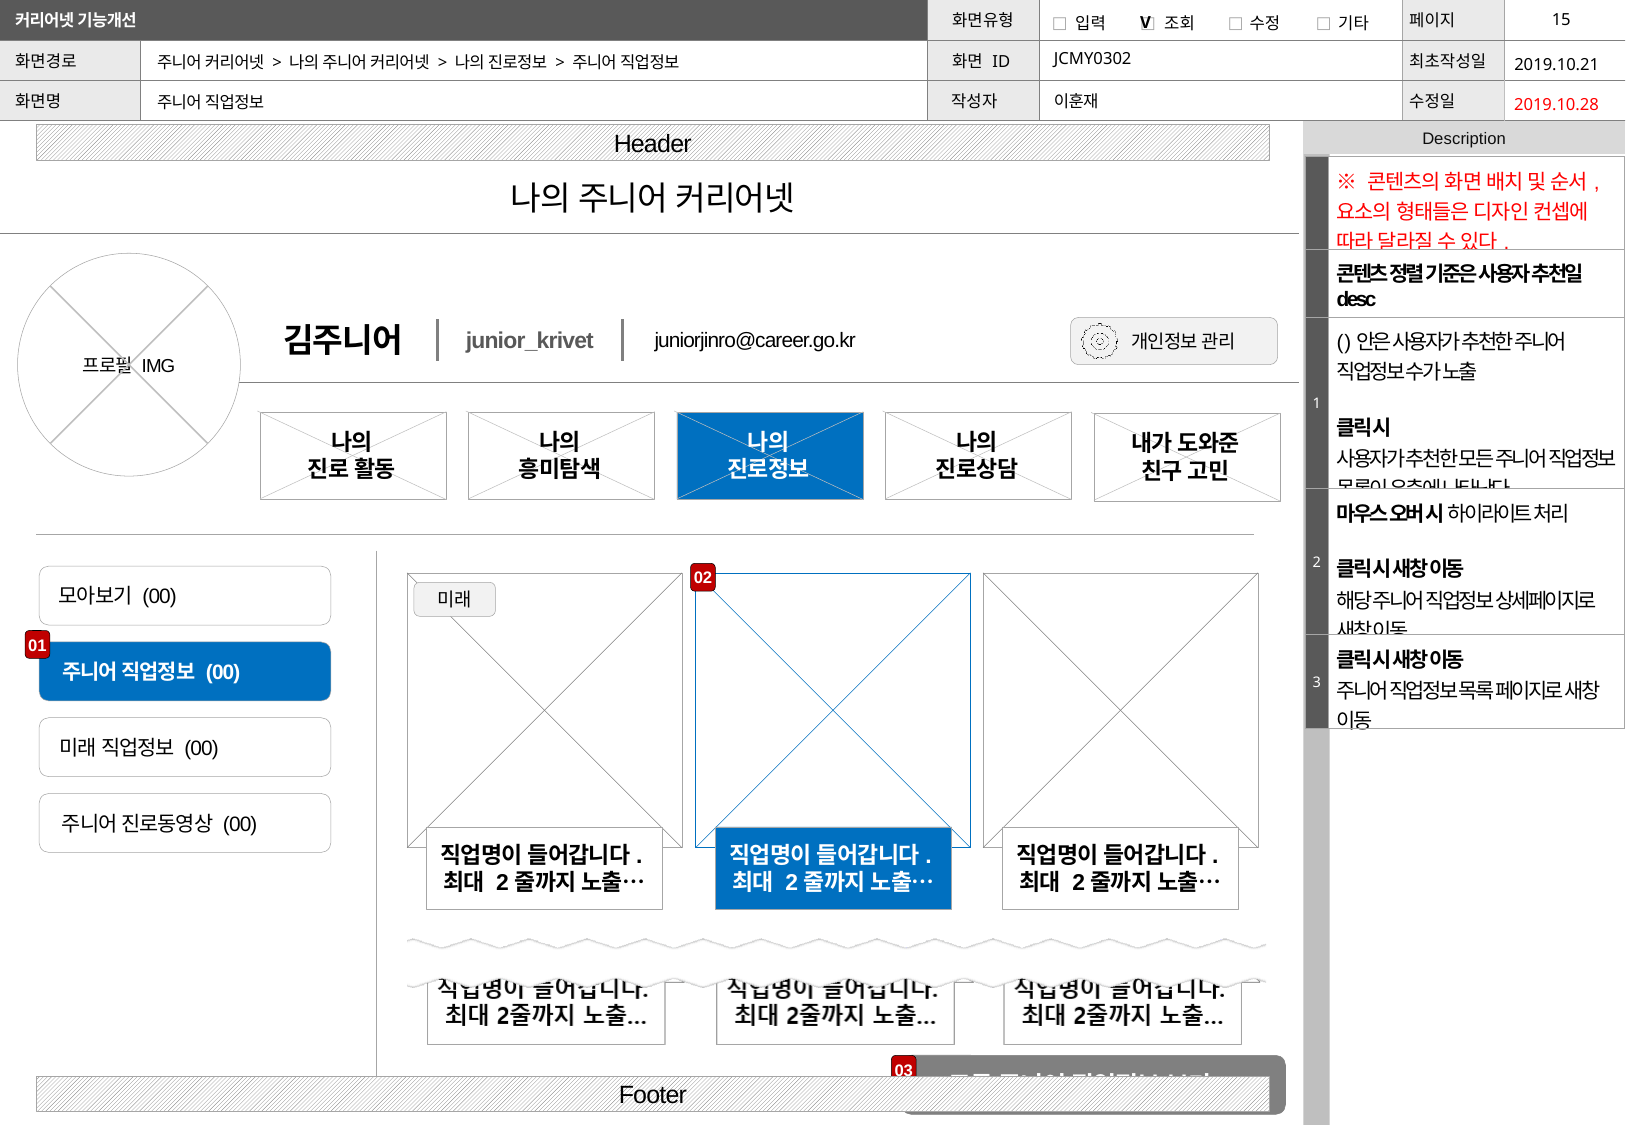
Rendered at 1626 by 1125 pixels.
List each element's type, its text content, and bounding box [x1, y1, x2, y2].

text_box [982, 572, 1259, 848]
table_header V [1133, 3, 1157, 41]
picture [407, 988, 1261, 1045]
table_cell 마우스 오버 시 하이라이트 처리 클릭 시 새창 이동 해당 주니어 직업정보 상세페이지로 새창 이동 [1329, 489, 1624, 634]
table_header [1308, 3, 1331, 41]
table_header [1220, 3, 1242, 41]
table_cell 2 [1306, 489, 1328, 634]
list JCMY0302 [1039, 42, 1400, 75]
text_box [418, 826, 671, 910]
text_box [38, 641, 332, 702]
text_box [257, 410, 1281, 502]
table_header [1306, 157, 1328, 249]
table_cell 클릭 시 새창 이동 주니어 직업정보 목록 페이지로 새창 이동 [1329, 635, 1624, 728]
text_box 나의 주니어 커리어넷 [495, 169, 811, 225]
text_box 모든 주니어 직업정보 보기 > [904, 1053, 1288, 1117]
text_box Header [34, 122, 1271, 162]
table_cell 1 [1306, 318, 1328, 488]
table_cell 콘텐츠 정렬 기준은 사용자 추천일 desc [1329, 250, 1624, 317]
table_header [1044, 3, 1069, 41]
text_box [38, 793, 332, 853]
table_header [1069, 3, 1133, 41]
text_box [406, 572, 683, 848]
table_header [1242, 3, 1308, 41]
list 주니어 커리어넷 > 나의 주니어 커리어넷 > 나의 진로정보 > 주니어 직업정보 [142, 42, 926, 80]
text_box junior_krivet [451, 318, 609, 361]
table_cell [1306, 250, 1328, 317]
table_cell ( )안은 사용자가 추천한 주니어 직업정보 수가 노출 클릭 시 사용자가 추천한 모든 주니어 직업정보 목록이 우측에 나타난다. [1329, 318, 1624, 488]
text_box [406, 938, 1267, 988]
list 이훈재 [1039, 80, 1402, 119]
text_box 03 [889, 1053, 919, 1074]
text_box juniorjinro@career.go.kr [639, 319, 871, 360]
table_header [1331, 3, 1396, 41]
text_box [695, 572, 971, 848]
text_box 01 [22, 628, 52, 661]
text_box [707, 826, 960, 910]
list 주니어 직업정보 [142, 82, 928, 120]
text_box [1070, 317, 1278, 365]
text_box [38, 565, 332, 626]
text_box 김주니어 [268, 312, 418, 367]
text_box Footer [34, 1074, 1271, 1114]
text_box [17, 252, 241, 477]
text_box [994, 826, 1247, 910]
table_cell 3 [1306, 635, 1328, 728]
text_box 02 [688, 561, 718, 590]
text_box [38, 717, 332, 777]
list 2019.10.28 [1499, 83, 1625, 121]
table_header [1157, 3, 1220, 41]
list 2019.10.21 [1499, 42, 1625, 82]
table_header ※ 콘텐츠의 화면 배치 및 순서, 요소의 형태들은 디자인 컨셉에 따라 달라질 수 있다. [1329, 157, 1624, 249]
